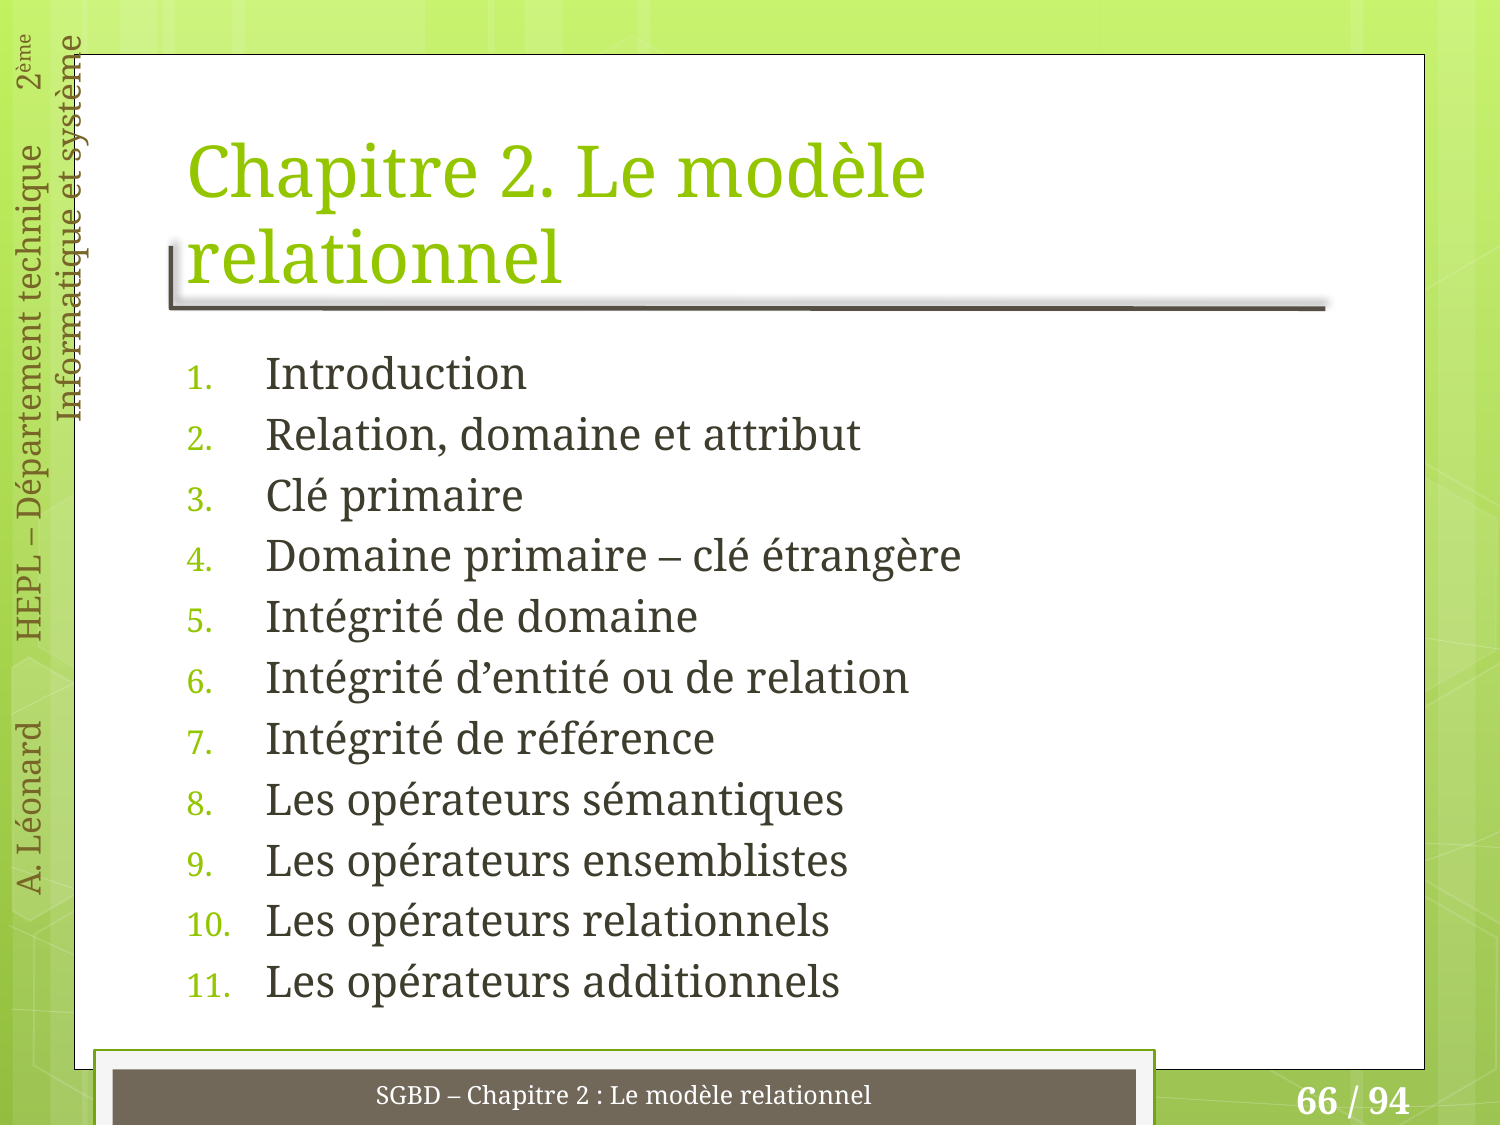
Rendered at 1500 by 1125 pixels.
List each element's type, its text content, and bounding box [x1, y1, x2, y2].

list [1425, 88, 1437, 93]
list Introduction Relation, domaine et attribut Clé primaire Domaine primaire – clé étrangère Intégrité de domaine Intégrité d’entité ou de relation Intégrité de référence Les opérateurs sémantiques Les opérateurs ensemblistes Les opérateurs relationnels Les opérateurs additionnels [171, 336, 1323, 1016]
footer SGBD – Chapitre 2 : Le modèle relationnel [112, 1067, 1136, 1125]
table_cell Tartempion [1437, 520, 1476, 527]
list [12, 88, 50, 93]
title Chapitre 2. Le modèle relationnel [171, 118, 1324, 306]
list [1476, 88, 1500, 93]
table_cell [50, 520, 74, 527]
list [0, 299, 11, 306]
